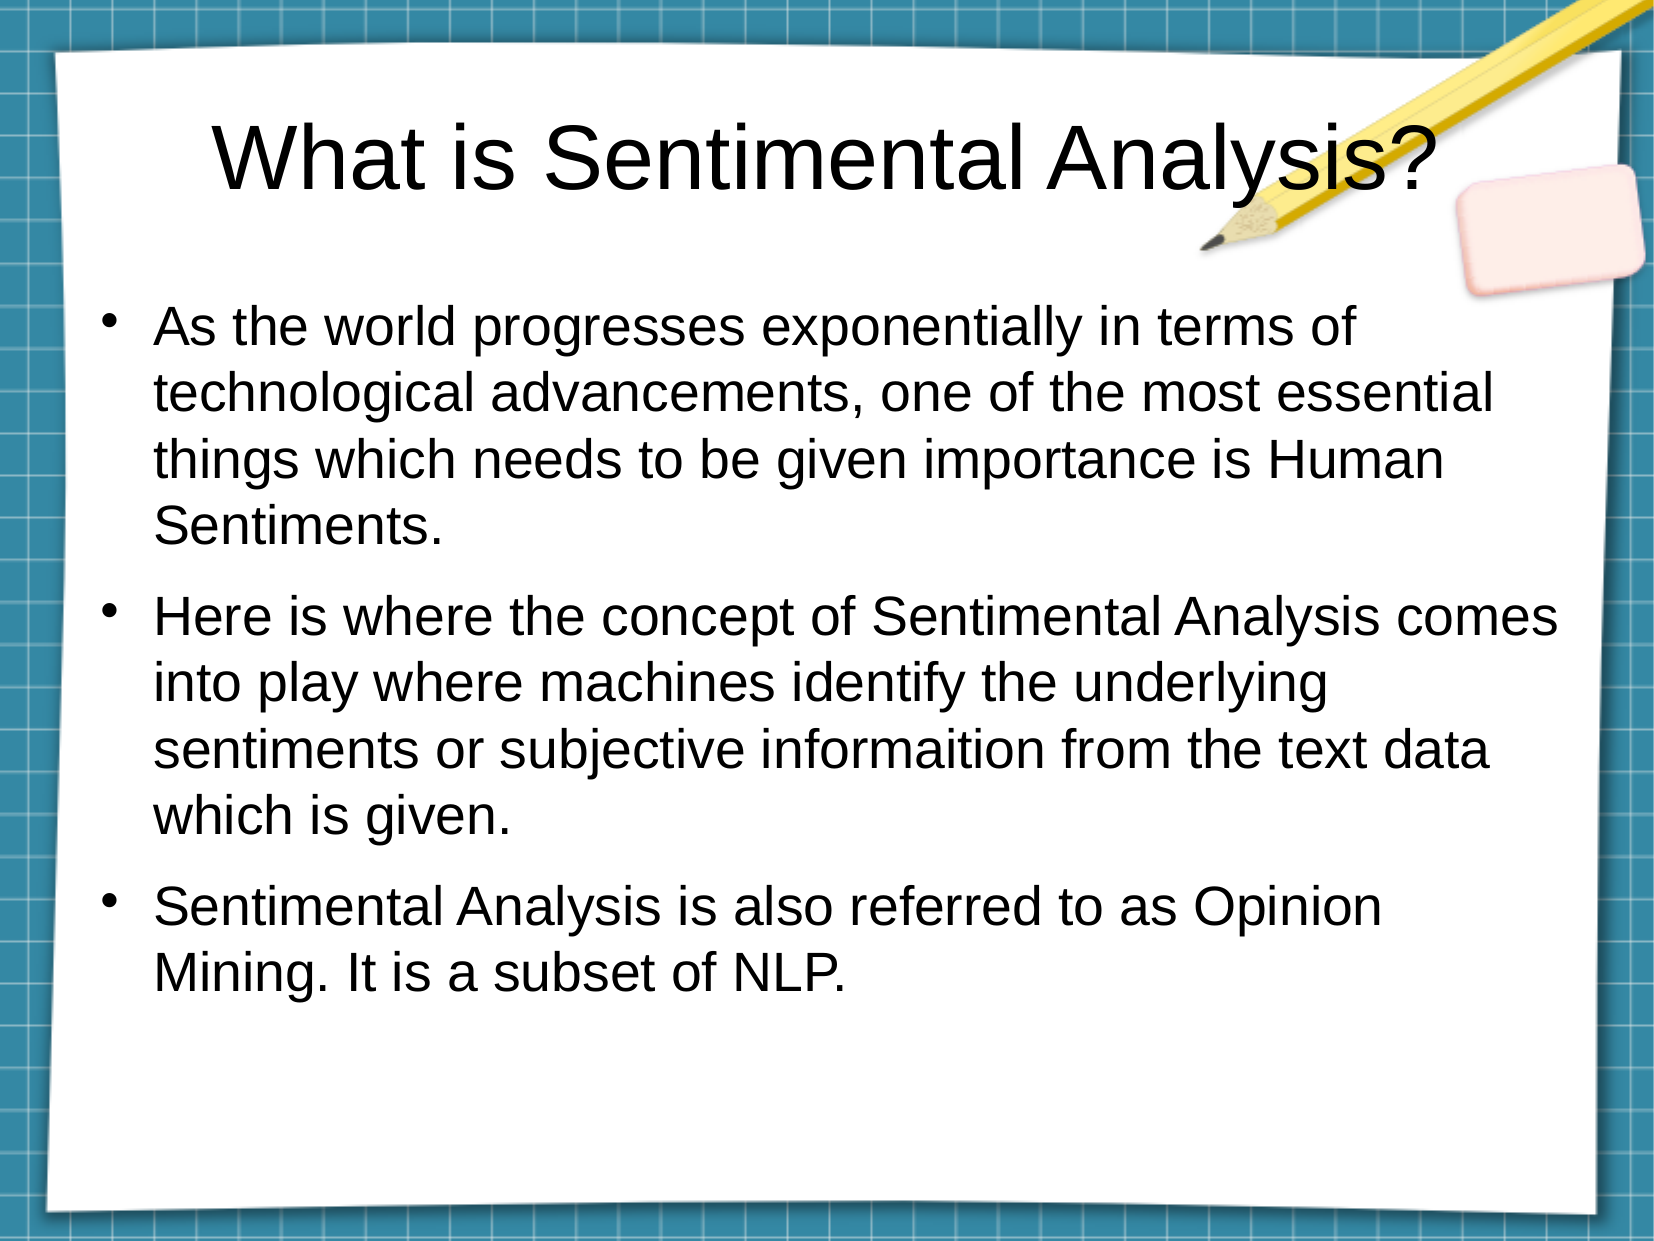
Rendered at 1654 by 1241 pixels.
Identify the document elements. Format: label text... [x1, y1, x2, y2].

text_box As the world progresses exponentially in terms of technological advancements, one of the most essential things which needs to be given importance is Human Sentiments. Here is where the concept of Sentimental Analysis comes into play where machines identify the underlying sentiments or subjective informaition from the text data which is given. Sentimental Analysis is also referred to as Opinion Mining. It is a subset of NLP. [82, 290, 1571, 1010]
picture [0, 0, 1654, 1241]
text_box What is Sentimental Analysis? [82, 97, 1571, 208]
